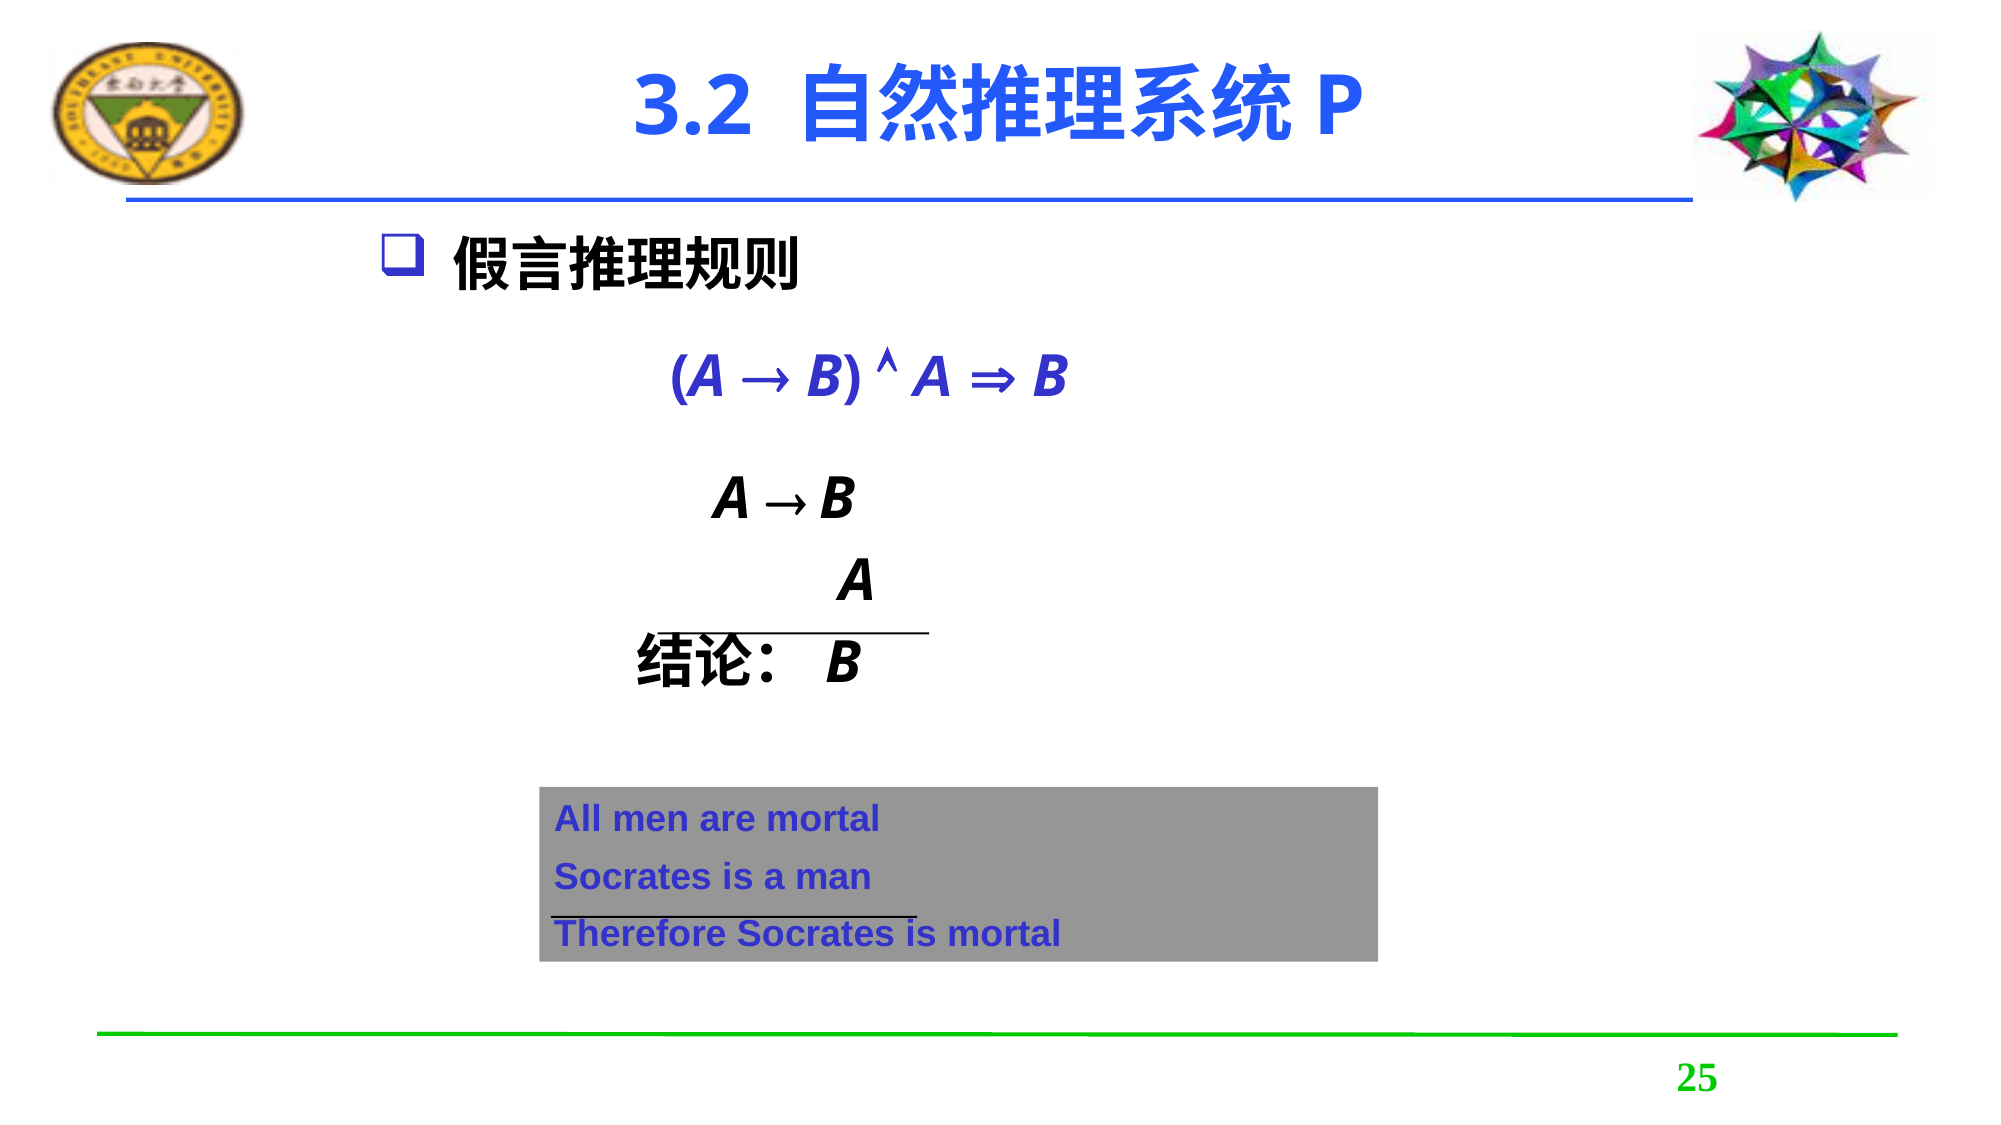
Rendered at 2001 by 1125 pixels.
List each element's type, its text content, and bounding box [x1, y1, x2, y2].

title 3.2 自然推理系统P [149, 6, 1851, 196]
text_box (A  B)  A  B [585, 338, 1154, 409]
text_box All men are mortal Socrates is a man Therefore Socrates is mortal [539, 786, 1379, 962]
picture [39, 42, 149, 185]
picture [1693, 30, 1935, 202]
list 假言推理规则 A  B A 结论：B [361, 219, 1662, 1024]
